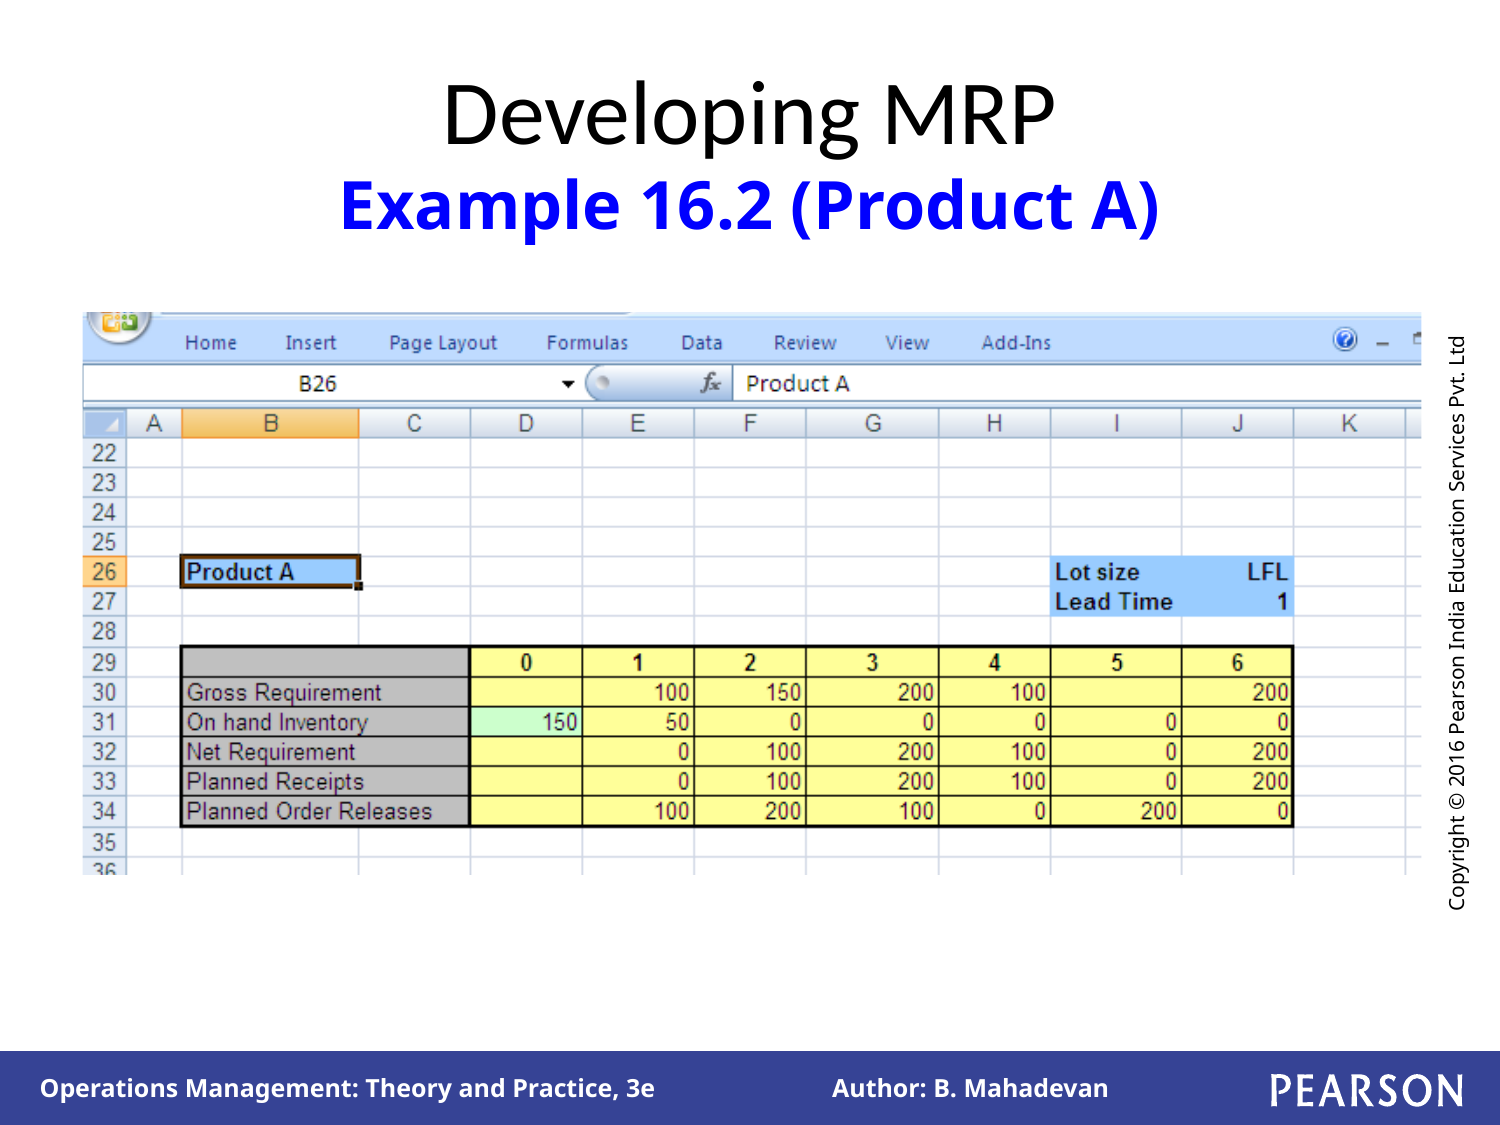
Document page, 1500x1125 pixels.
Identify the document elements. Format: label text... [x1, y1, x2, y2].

picture [82, 312, 1422, 876]
title Developing MRP Example 16.2 (Product A) [75, 45, 1425, 233]
